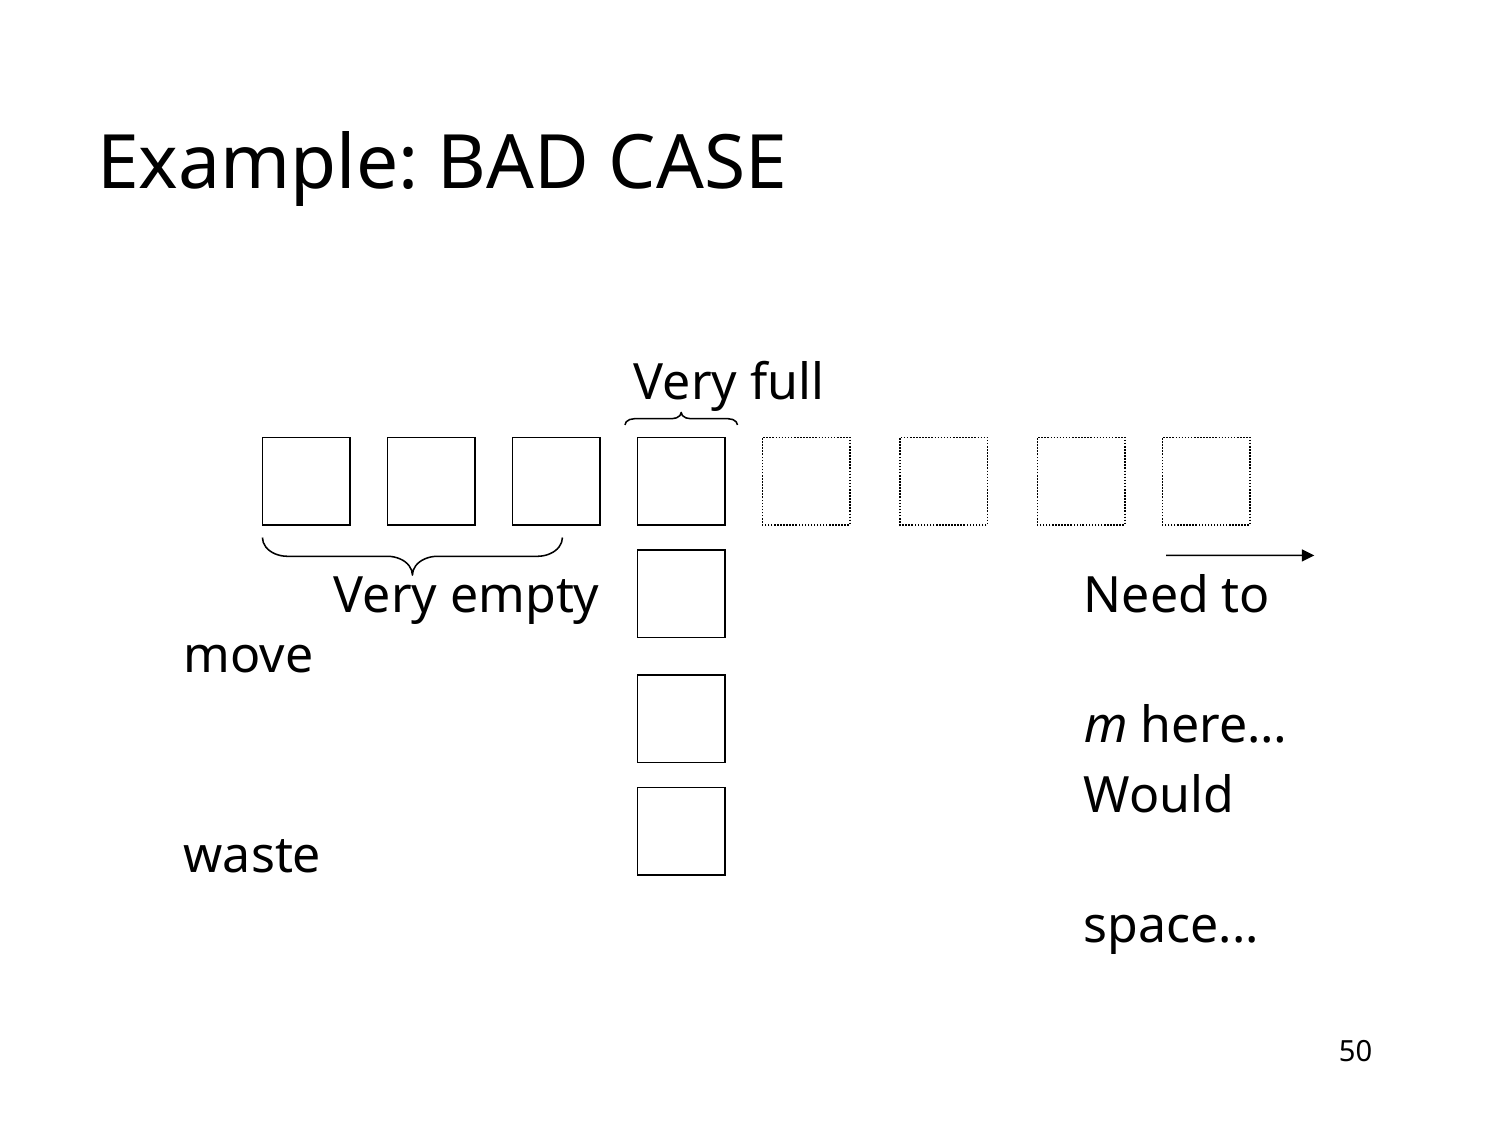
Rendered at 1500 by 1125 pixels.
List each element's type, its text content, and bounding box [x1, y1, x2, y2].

text_box [637, 549, 725, 638]
text_box [899, 437, 988, 525]
text_box [637, 787, 725, 875]
title Example: BAD CASE [82, 64, 1357, 252]
text_box [512, 437, 600, 525]
text_box [624, 412, 738, 425]
text_box [637, 437, 725, 525]
slide_number 50 [1074, 1024, 1388, 1101]
list Very full Very empty Need to move m here… Would waste space... [112, 324, 1388, 1000]
text_box [762, 437, 850, 525]
text_box [262, 437, 350, 525]
text_box [637, 674, 725, 763]
text_box [387, 437, 475, 525]
text_box [1037, 437, 1125, 525]
text_box [1162, 437, 1250, 525]
text_box [1166, 549, 1315, 562]
text_box [262, 537, 563, 576]
